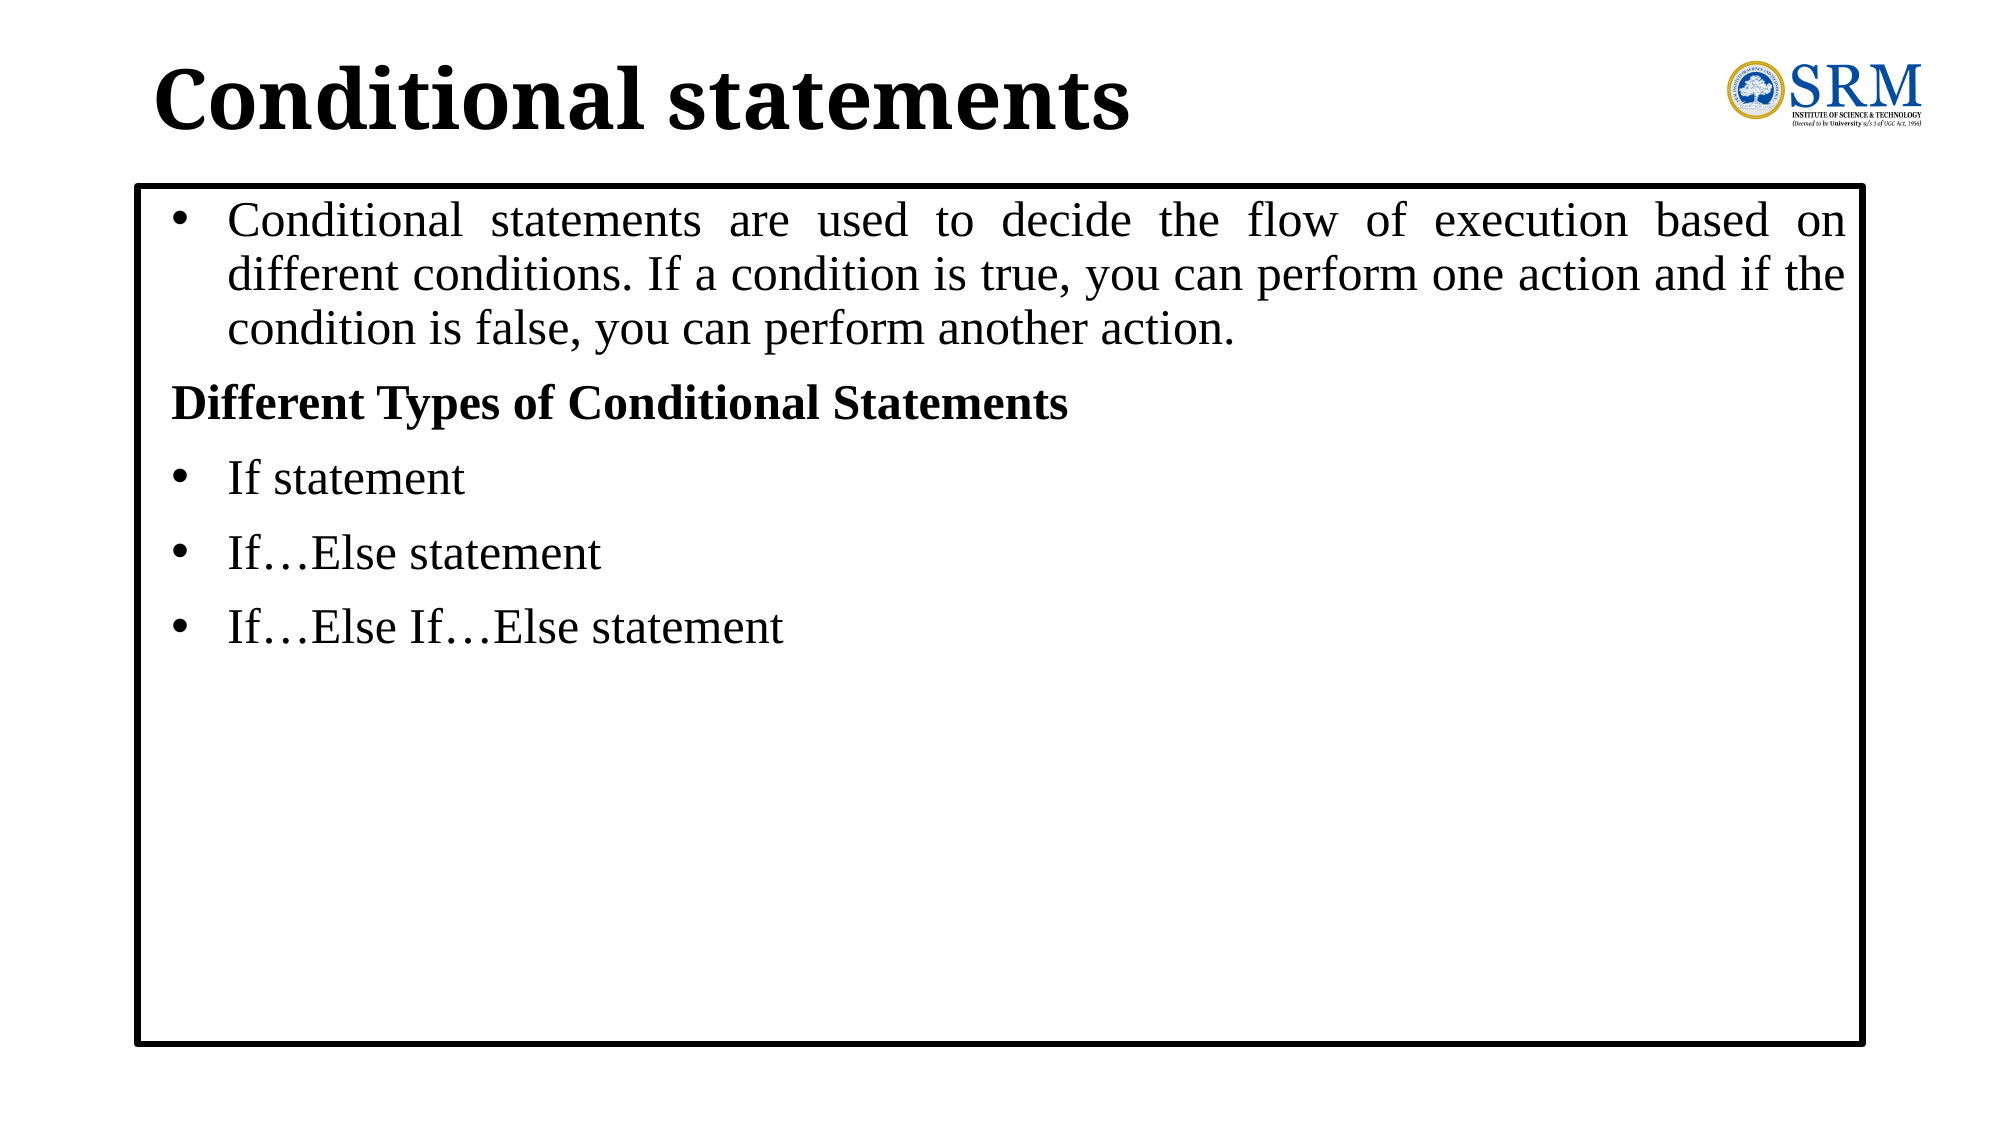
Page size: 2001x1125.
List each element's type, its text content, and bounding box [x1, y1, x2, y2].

list Conditional statements are used to decide the flow of execution based on different conditions. If a condition is true, you can perform one action and if the condition is false, you can perform another action. Different Types of Conditional Statements If statement If…Else statement If…Else If…Else statement [137, 186, 1863, 1045]
title Conditional statements [137, 50, 1863, 156]
picture [1723, 37, 1926, 151]
